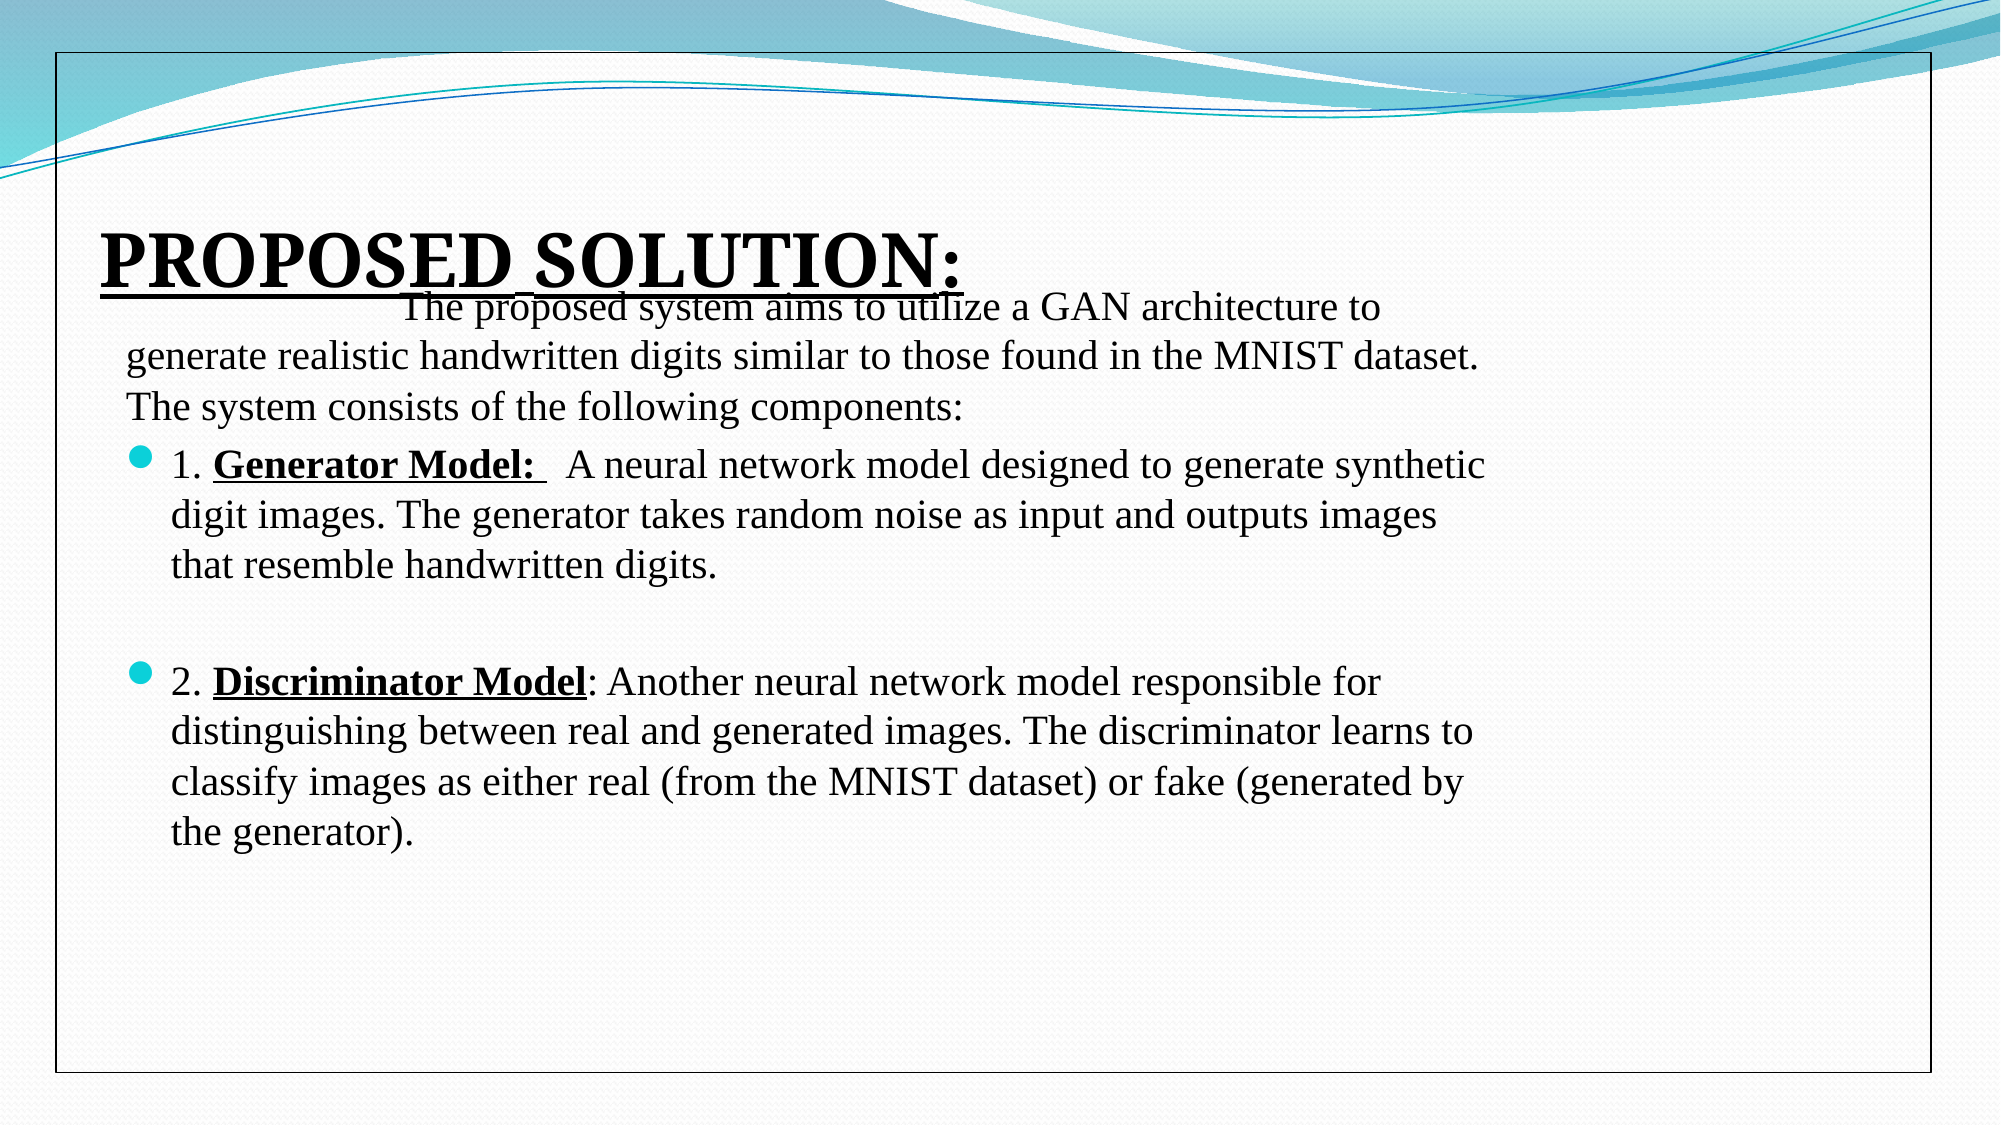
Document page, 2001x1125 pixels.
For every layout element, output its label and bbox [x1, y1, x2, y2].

text_box [56, 52, 1932, 1073]
